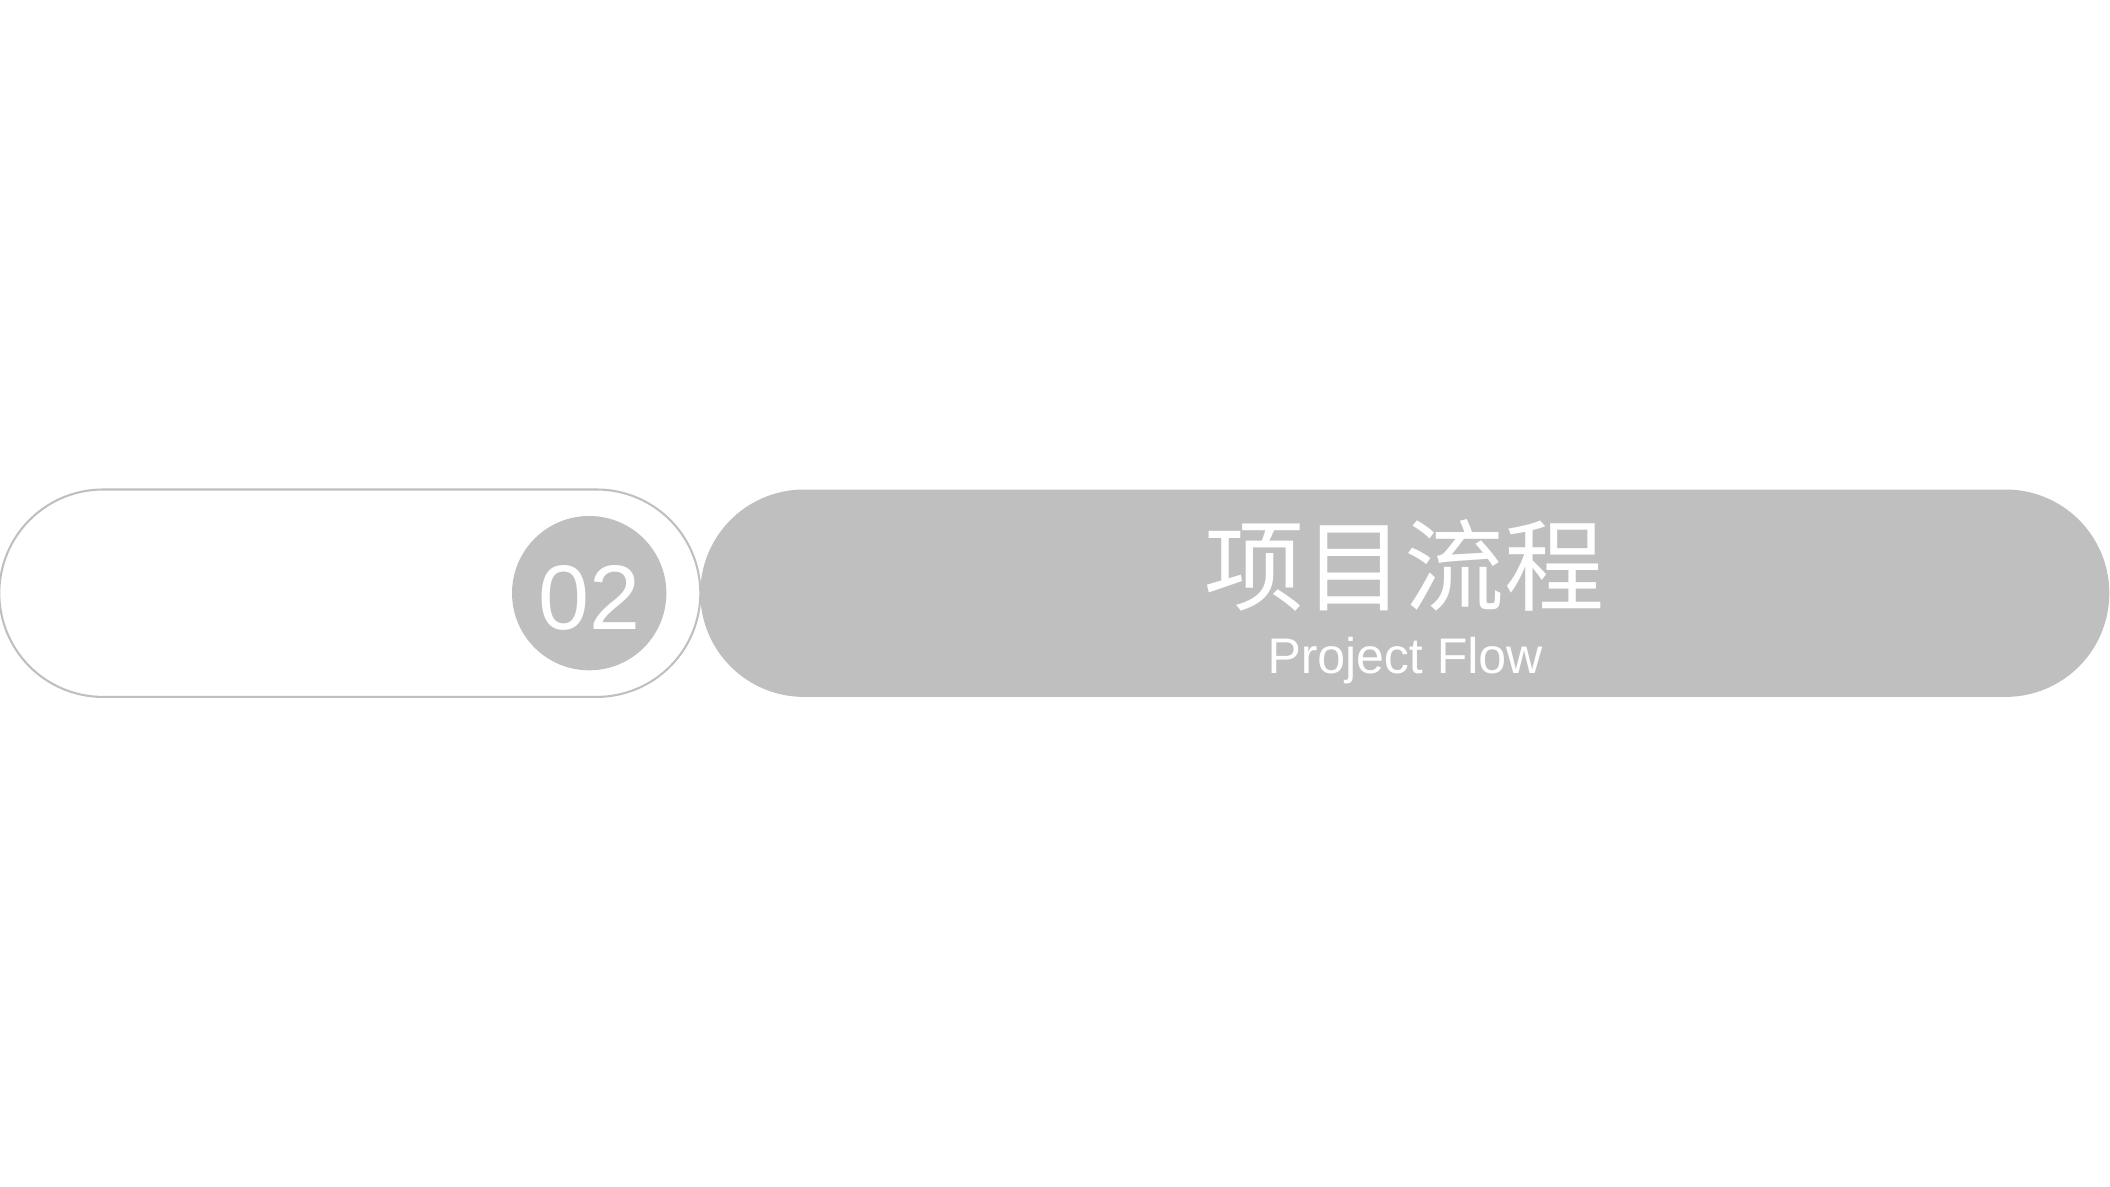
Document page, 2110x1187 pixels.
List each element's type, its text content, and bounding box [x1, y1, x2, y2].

text_box [0, 488, 700, 698]
text_box [699, 488, 2110, 698]
text_box 02 [510, 514, 668, 672]
